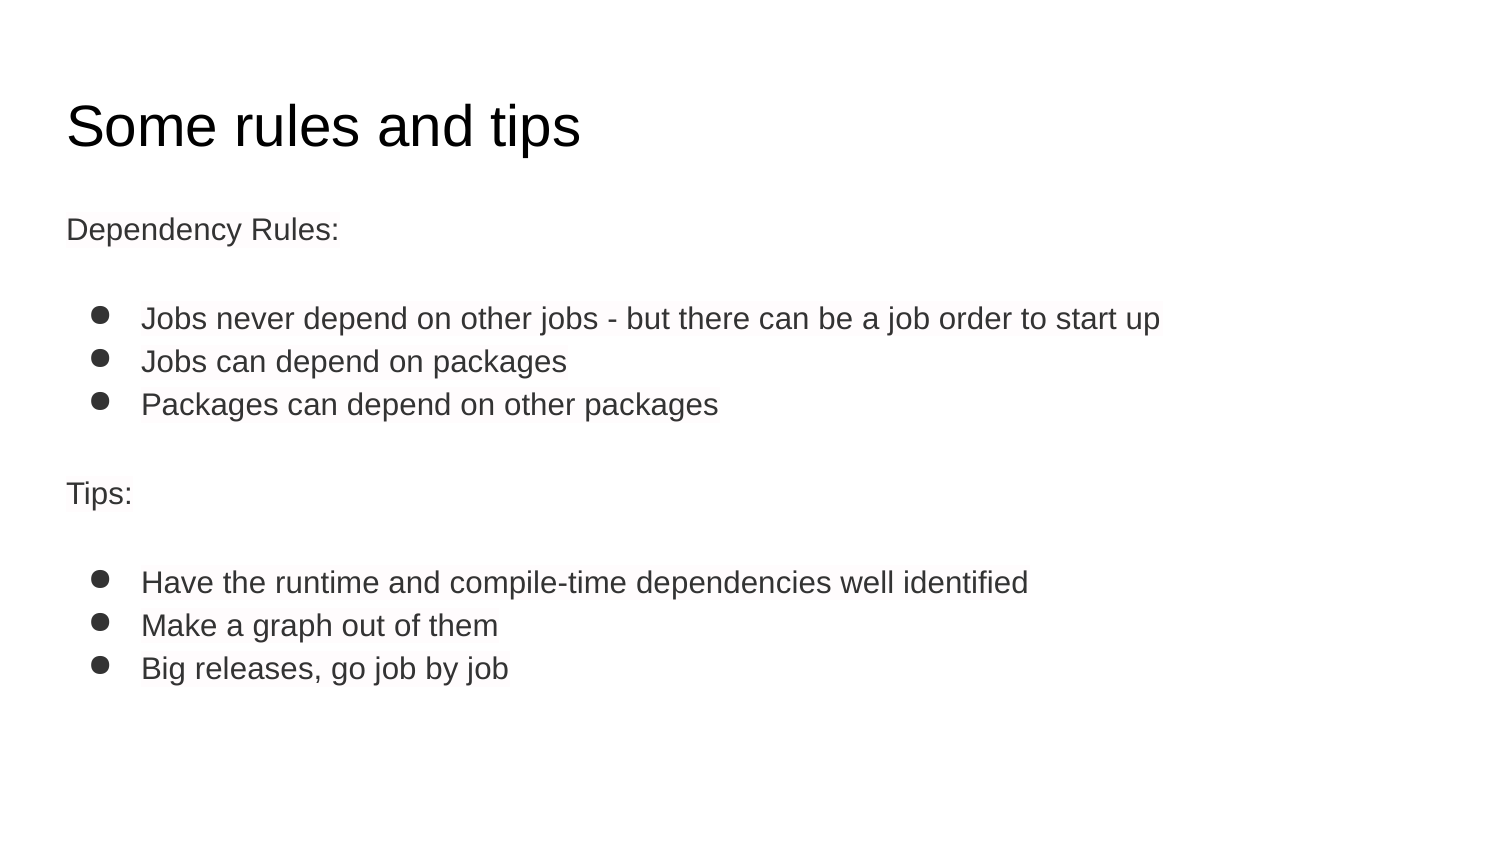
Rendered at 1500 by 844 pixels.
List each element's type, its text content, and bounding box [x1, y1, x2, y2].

list Dependency Rules: Jobs never depend on other jobs - but there can be a job order to start up Jobs can depend on packages Packages can depend on other packages Tips: Have the runtime and compile-time dependencies well identified Make a graph out of them Big releases, go job by job [51, 189, 1449, 750]
title Some rules and tips [51, 72, 1449, 167]
